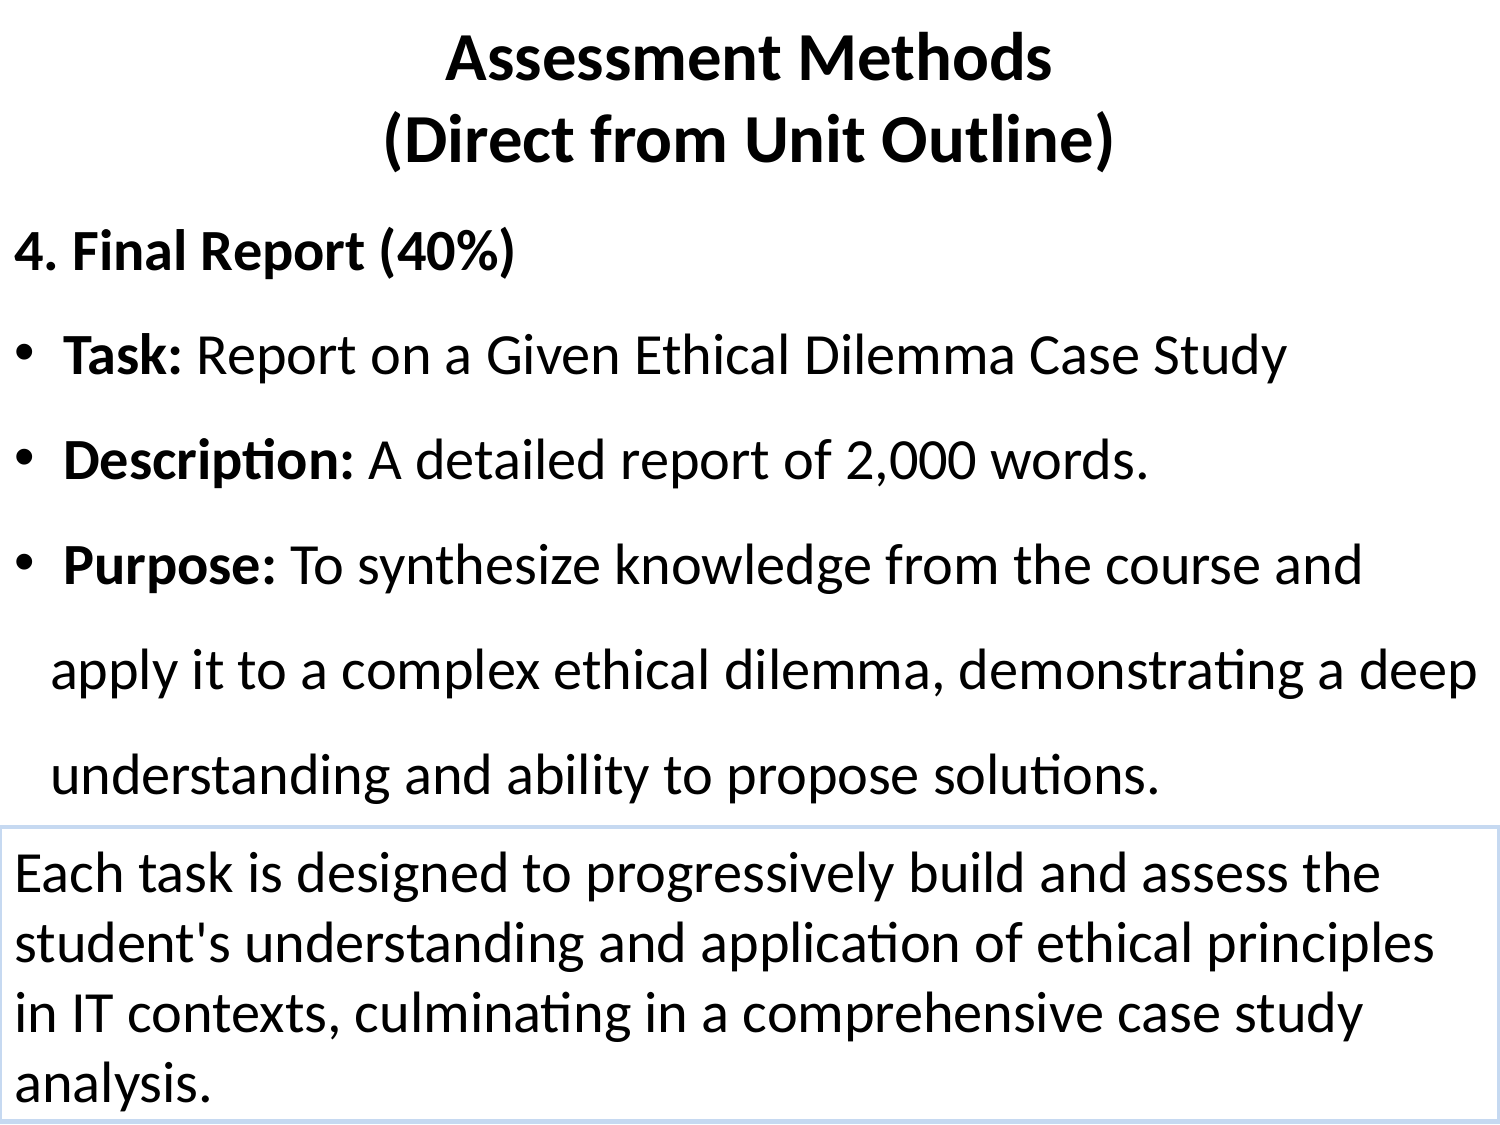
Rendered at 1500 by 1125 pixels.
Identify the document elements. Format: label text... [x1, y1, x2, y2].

text_box Each task is designed to progressively build and assess the student's understanding and application of ethical principles in IT contexts, culminating in a comprehensive case study analysis. [0, 827, 1500, 1122]
text_box 4. Final Report (40%) Task: Report on a Given Ethical Dilemma Case Study Description: A detailed report of 2,000 words. Purpose: To synthesize knowledge from the course and apply it to a complex ethical dilemma, demonstrating a deep understanding and ability to propose solutions. [0, 169, 1500, 814]
title Assessment Methods (Direct from Unit Outline) [75, 0, 1425, 189]
